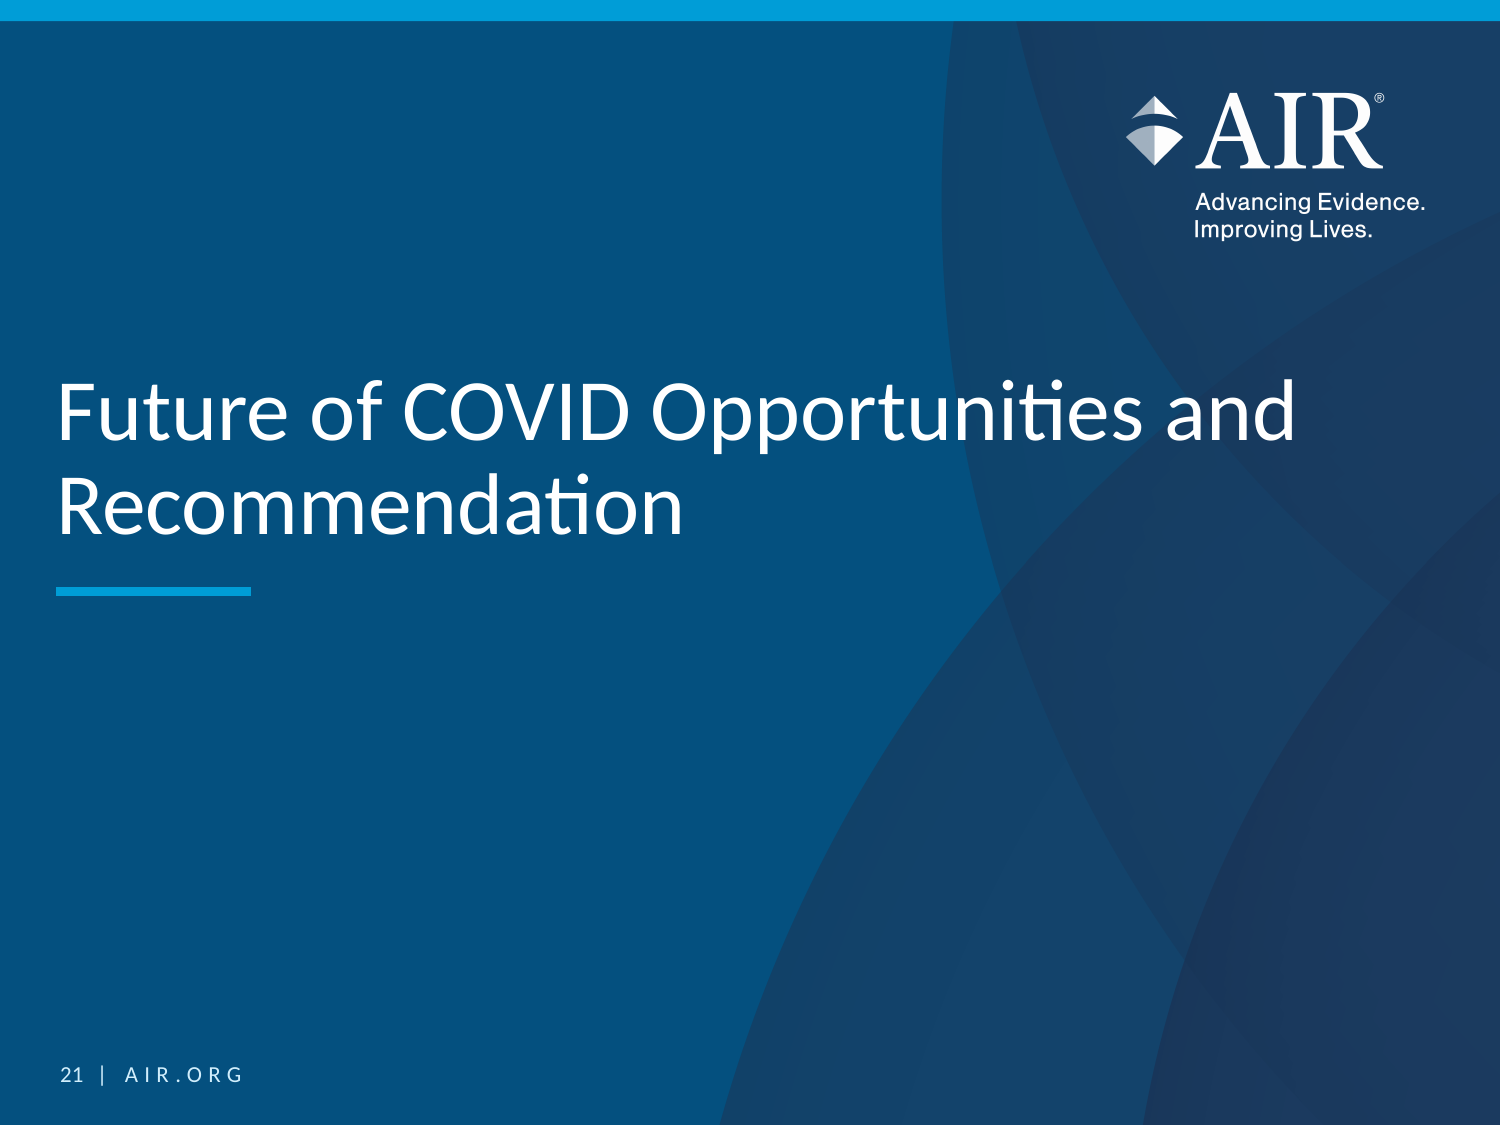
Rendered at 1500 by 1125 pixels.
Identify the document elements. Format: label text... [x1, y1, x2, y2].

picture [0, 22, 1500, 1125]
title Future of COVID Opportunities and Recommendation [56, 207, 1351, 554]
slide_number 21 [56, 1052, 99, 1096]
